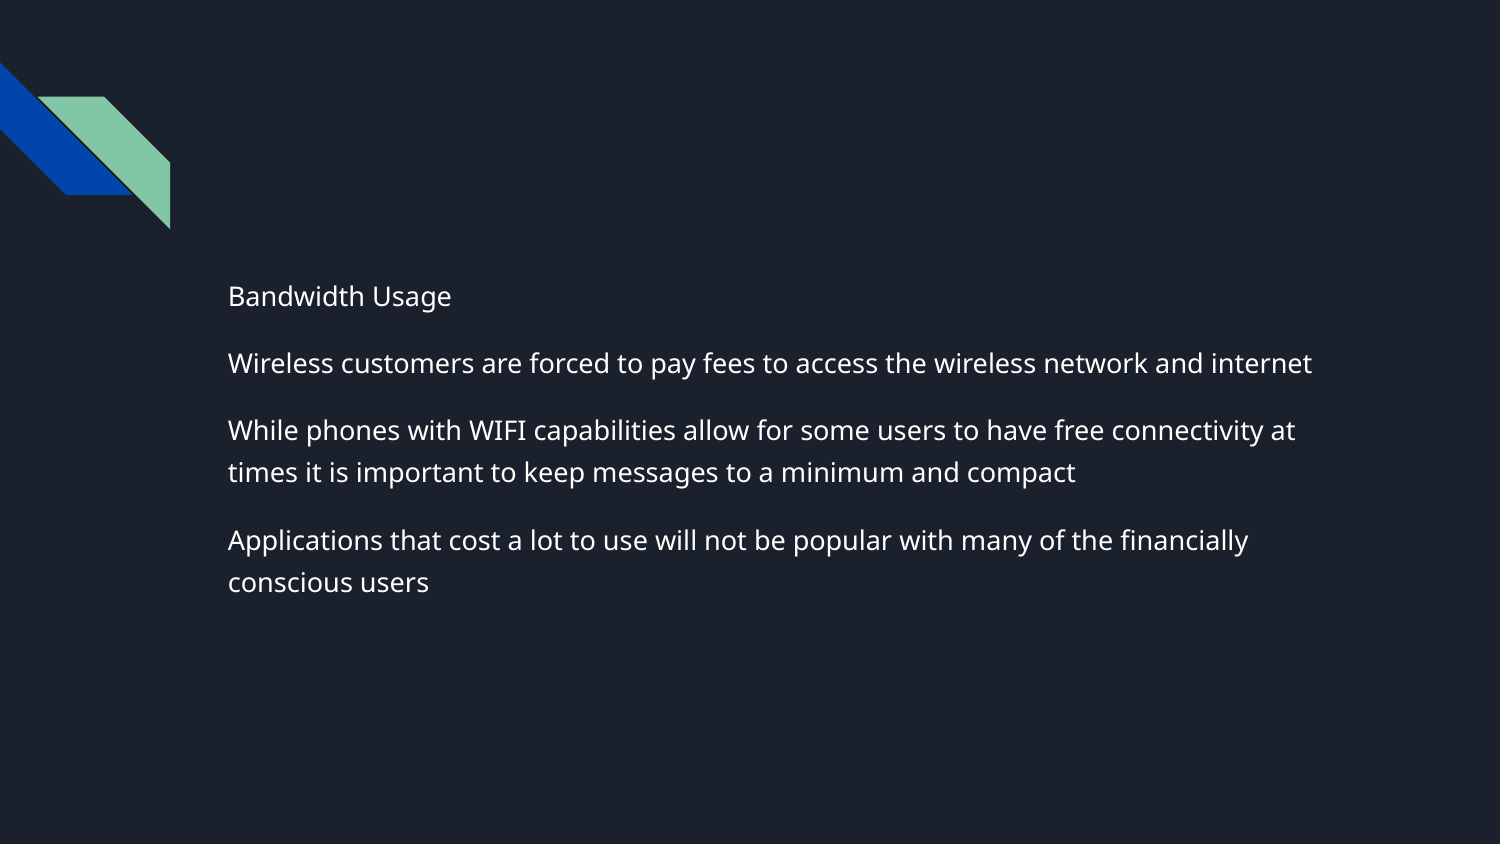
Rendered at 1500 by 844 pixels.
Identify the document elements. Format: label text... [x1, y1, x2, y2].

list Bandwidth Usage Wireless customers are forced to pay fees to access the wireless network and internet While phones with WIFI capabilities allow for some users to have free connectivity at times it is important to keep messages to a minimum and compact Applications that cost a lot to use will not be popular with many of the financially conscious users [212, 257, 1368, 735]
